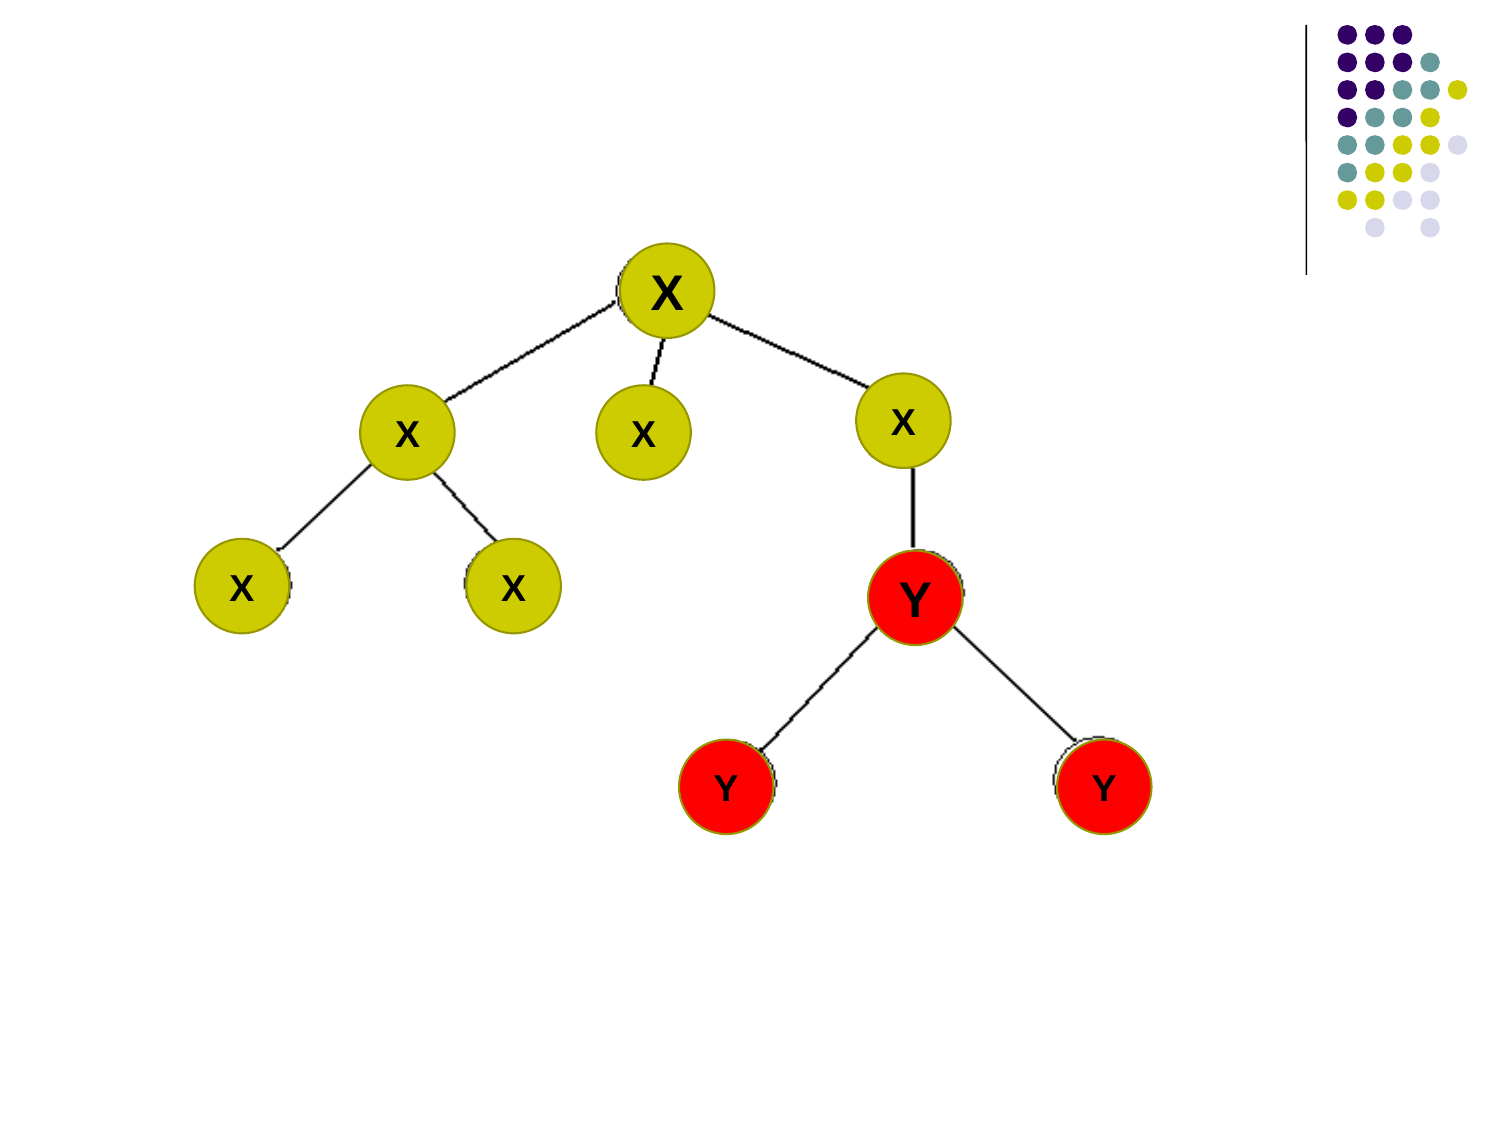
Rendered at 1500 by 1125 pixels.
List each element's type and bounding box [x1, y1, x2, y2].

picture [171, 231, 1165, 846]
